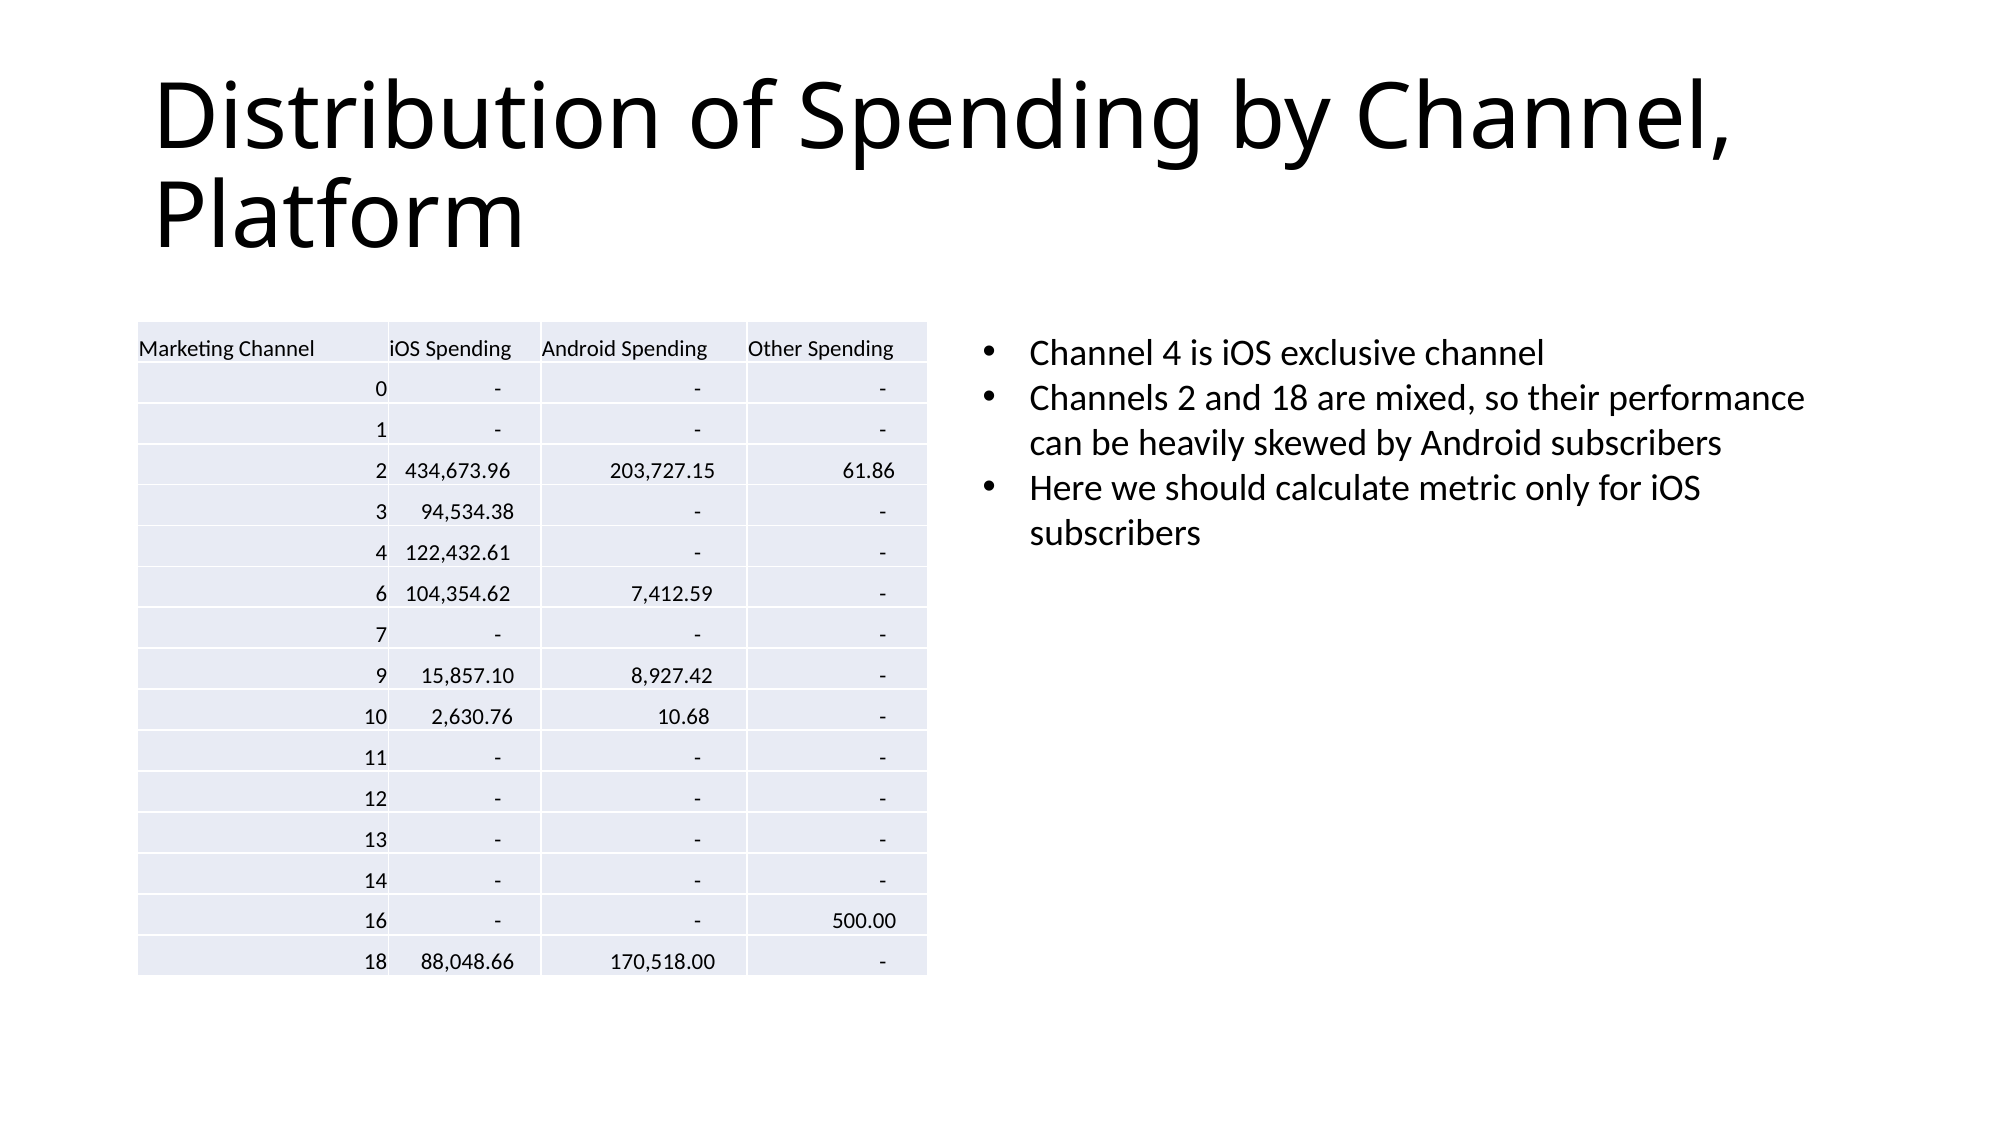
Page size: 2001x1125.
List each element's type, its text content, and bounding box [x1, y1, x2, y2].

table_cell 122,432.61 [389, 526, 540, 566]
table_cell 7,412.59 [542, 567, 746, 606]
table_cell - [748, 649, 927, 688]
table_header Other Spending [748, 322, 927, 361]
table_cell 0 [138, 363, 388, 402]
table_cell - [542, 854, 746, 893]
table_cell 6 [138, 567, 388, 606]
table_cell 94,534.38 [389, 485, 540, 525]
table_cell - [748, 690, 927, 729]
table_cell 61.86 [748, 445, 927, 484]
table_header iOS Spending [389, 322, 540, 361]
table_cell - [542, 485, 746, 525]
table_cell - [748, 567, 927, 606]
table_cell 10.68 [542, 690, 746, 729]
table_cell - [542, 813, 746, 852]
table_cell 2,630.76 [389, 690, 540, 729]
table_cell 13 [138, 813, 388, 852]
table_cell 14 [138, 854, 388, 893]
table_cell 15,857.10 [389, 649, 540, 688]
table_cell 203,727.15 [542, 445, 746, 484]
table_cell - [542, 608, 746, 647]
text_box Channel 4 is iOS exclusive channel Channels 2 and 18 are mixed, so their performance can be heavily skewed by Android subscribers Here we should calculate metric only for iOS subscribers [967, 320, 1863, 561]
table_cell - [748, 363, 927, 402]
table_cell - [748, 608, 927, 647]
table_cell 12 [138, 772, 388, 811]
table_cell - [389, 608, 540, 647]
table_cell - [542, 363, 746, 402]
table_cell 434,673.96 [389, 445, 540, 484]
title Distribution of Spending by Channel, Platform [137, 59, 1863, 278]
table_cell - [542, 526, 746, 566]
table_cell - [748, 485, 927, 525]
table_cell - [748, 404, 927, 443]
table_cell - [748, 936, 927, 975]
table_cell 1 [138, 404, 388, 443]
table_cell 8,927.42 [542, 649, 746, 688]
table_cell 11 [138, 731, 388, 770]
table_cell 500.00 [748, 895, 927, 934]
table_cell 18 [138, 936, 388, 975]
table_cell - [389, 895, 540, 934]
table_cell - [389, 404, 540, 443]
table_cell - [748, 854, 927, 893]
table_cell 7 [138, 608, 388, 647]
table_cell - [542, 731, 746, 770]
table_cell 2 [138, 445, 388, 484]
table_cell - [542, 772, 746, 811]
table_cell 3 [138, 485, 388, 525]
table_cell - [542, 895, 746, 934]
table_cell - [389, 854, 540, 893]
table_cell - [389, 363, 540, 402]
table_cell - [389, 772, 540, 811]
table_cell 170,518.00 [542, 936, 746, 975]
table_cell 16 [138, 895, 388, 934]
table_cell - [542, 404, 746, 443]
table_header Android Spending [542, 322, 746, 361]
table_cell - [748, 813, 927, 852]
table_cell 4 [138, 526, 388, 566]
table_cell 88,048.66 [389, 936, 540, 975]
table_cell - [748, 772, 927, 811]
table_cell - [389, 731, 540, 770]
table_cell 10 [138, 690, 388, 729]
table_cell 104,354.62 [389, 567, 540, 606]
table_cell - [389, 813, 540, 852]
table_cell - [748, 526, 927, 566]
table_header Marketing Channel [138, 322, 388, 361]
table_cell - [748, 731, 927, 770]
table_cell 9 [138, 649, 388, 688]
